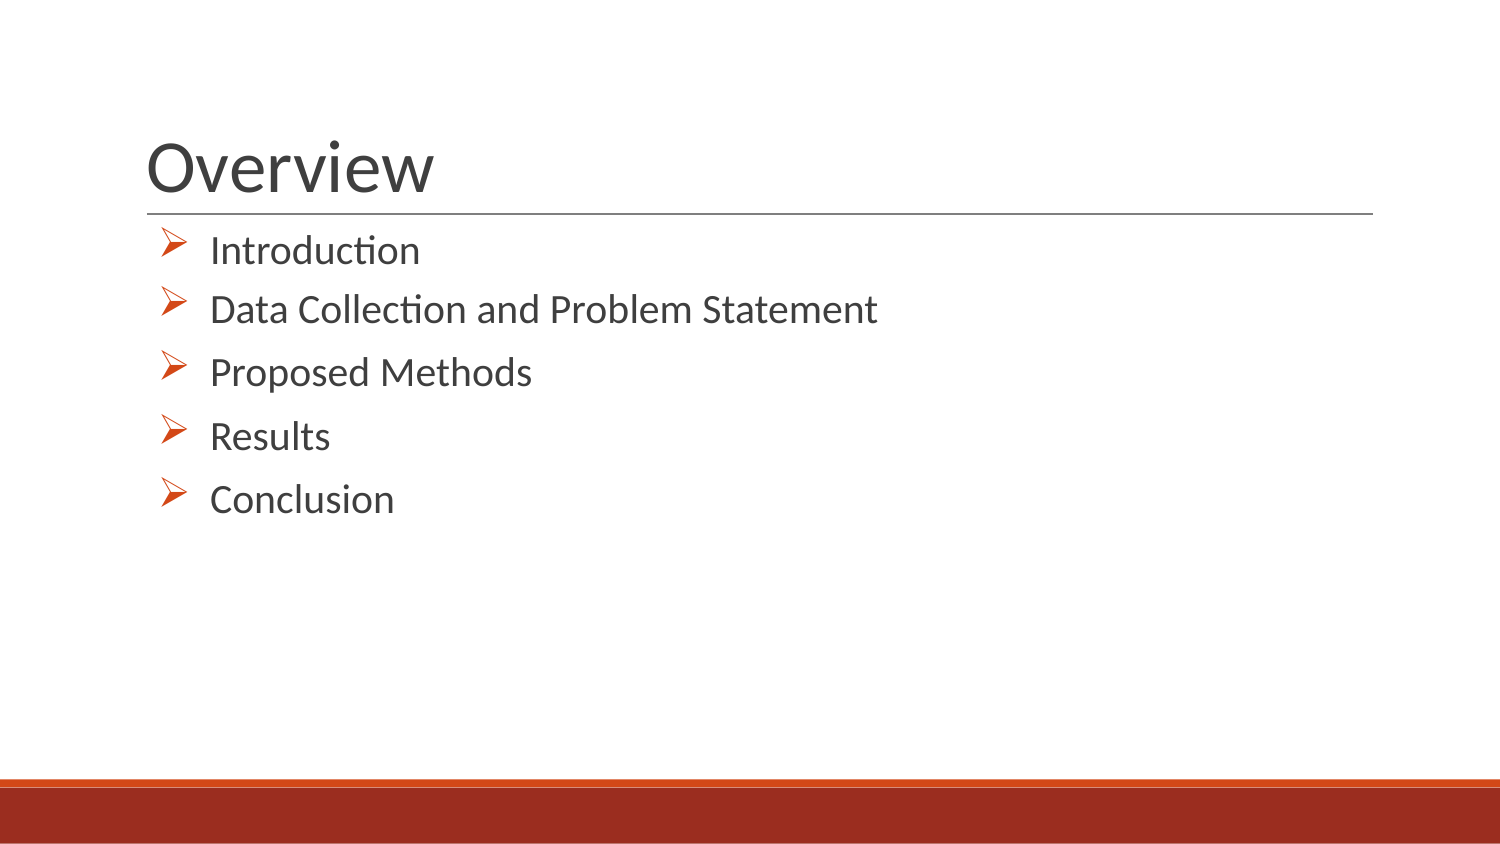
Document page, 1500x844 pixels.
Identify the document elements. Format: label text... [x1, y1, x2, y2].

title Overview [135, 35, 1373, 214]
list Introduction Data Collection and Problem Statement Proposed Methods Results Conclusion [135, 227, 1373, 723]
